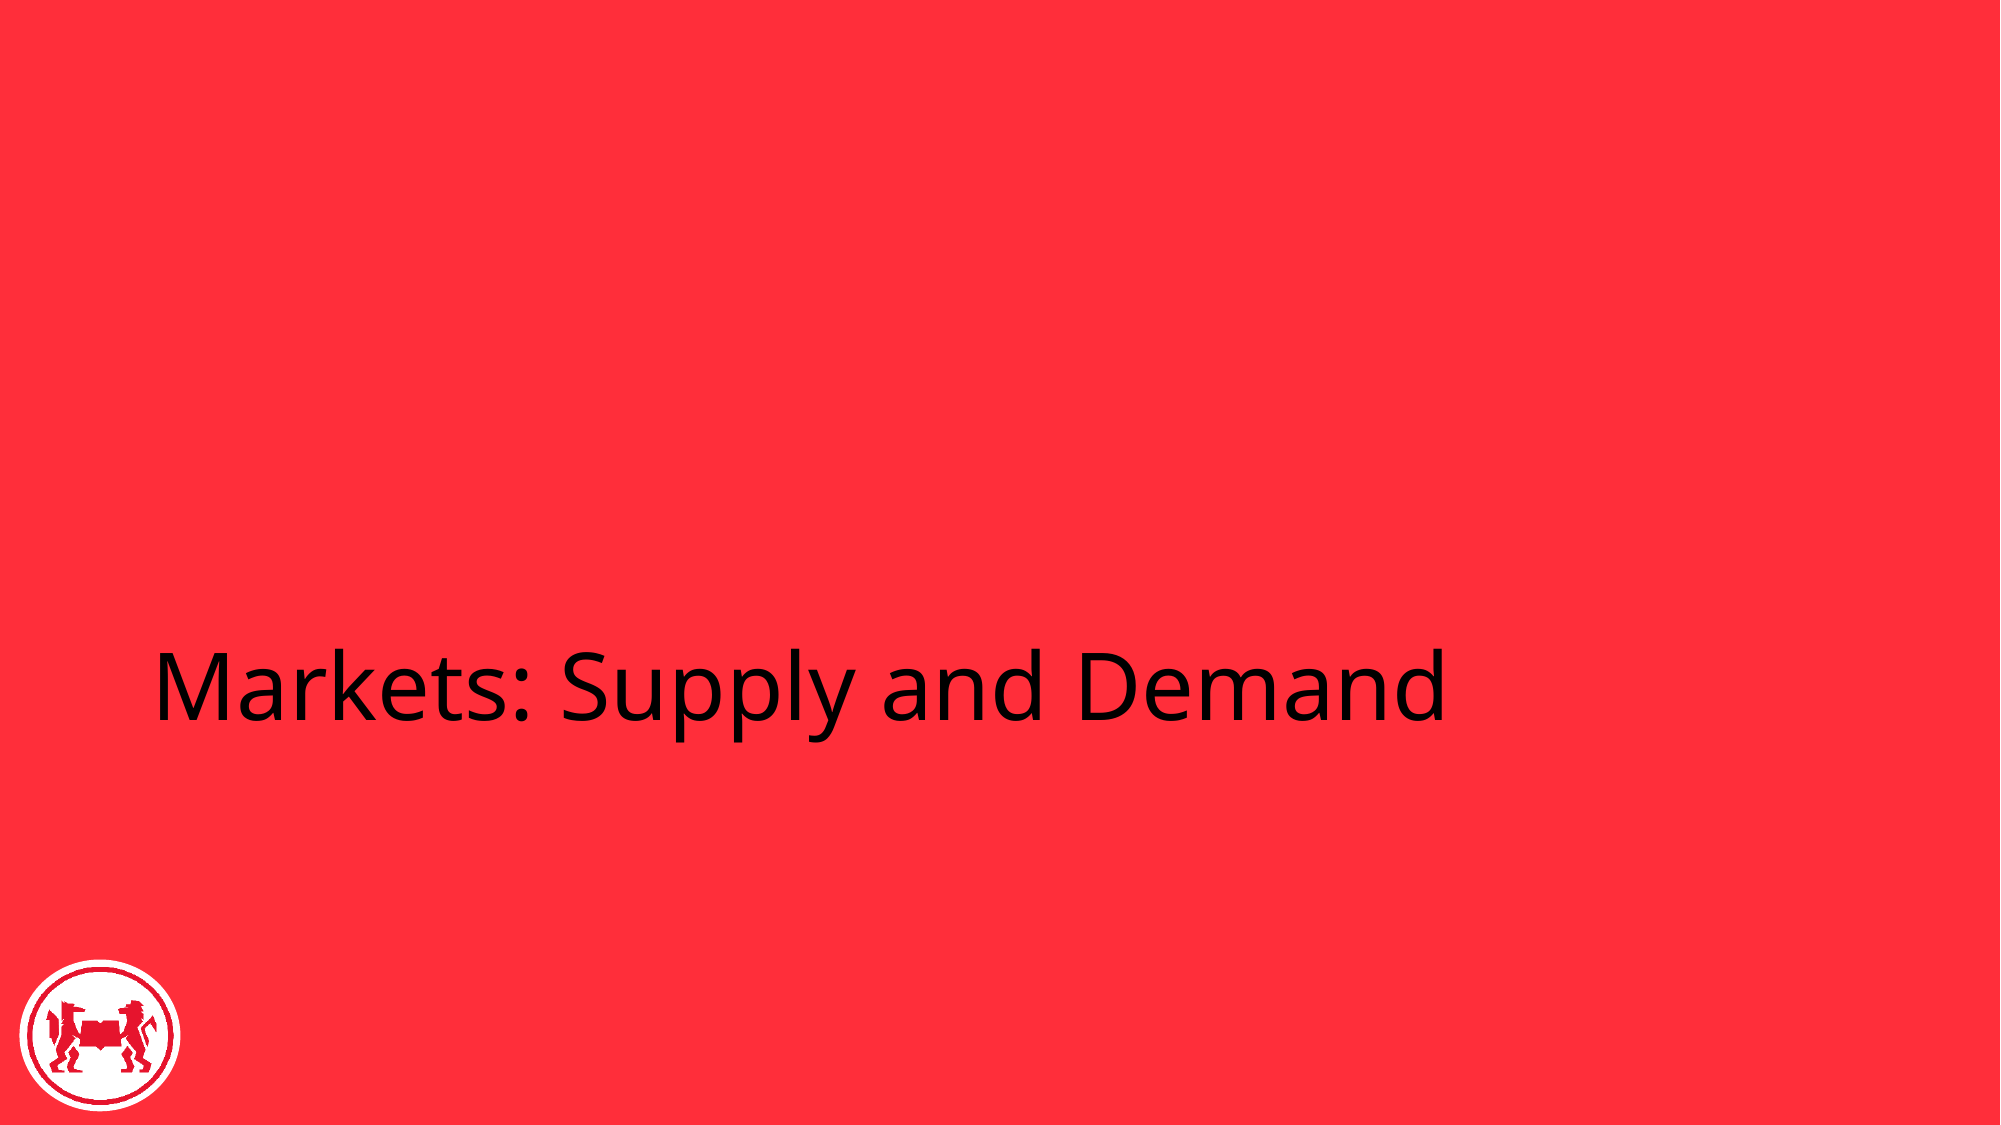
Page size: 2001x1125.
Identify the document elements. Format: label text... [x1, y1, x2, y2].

picture [19, 959, 181, 1112]
title Markets: Supply and Demand [136, 280, 1862, 749]
